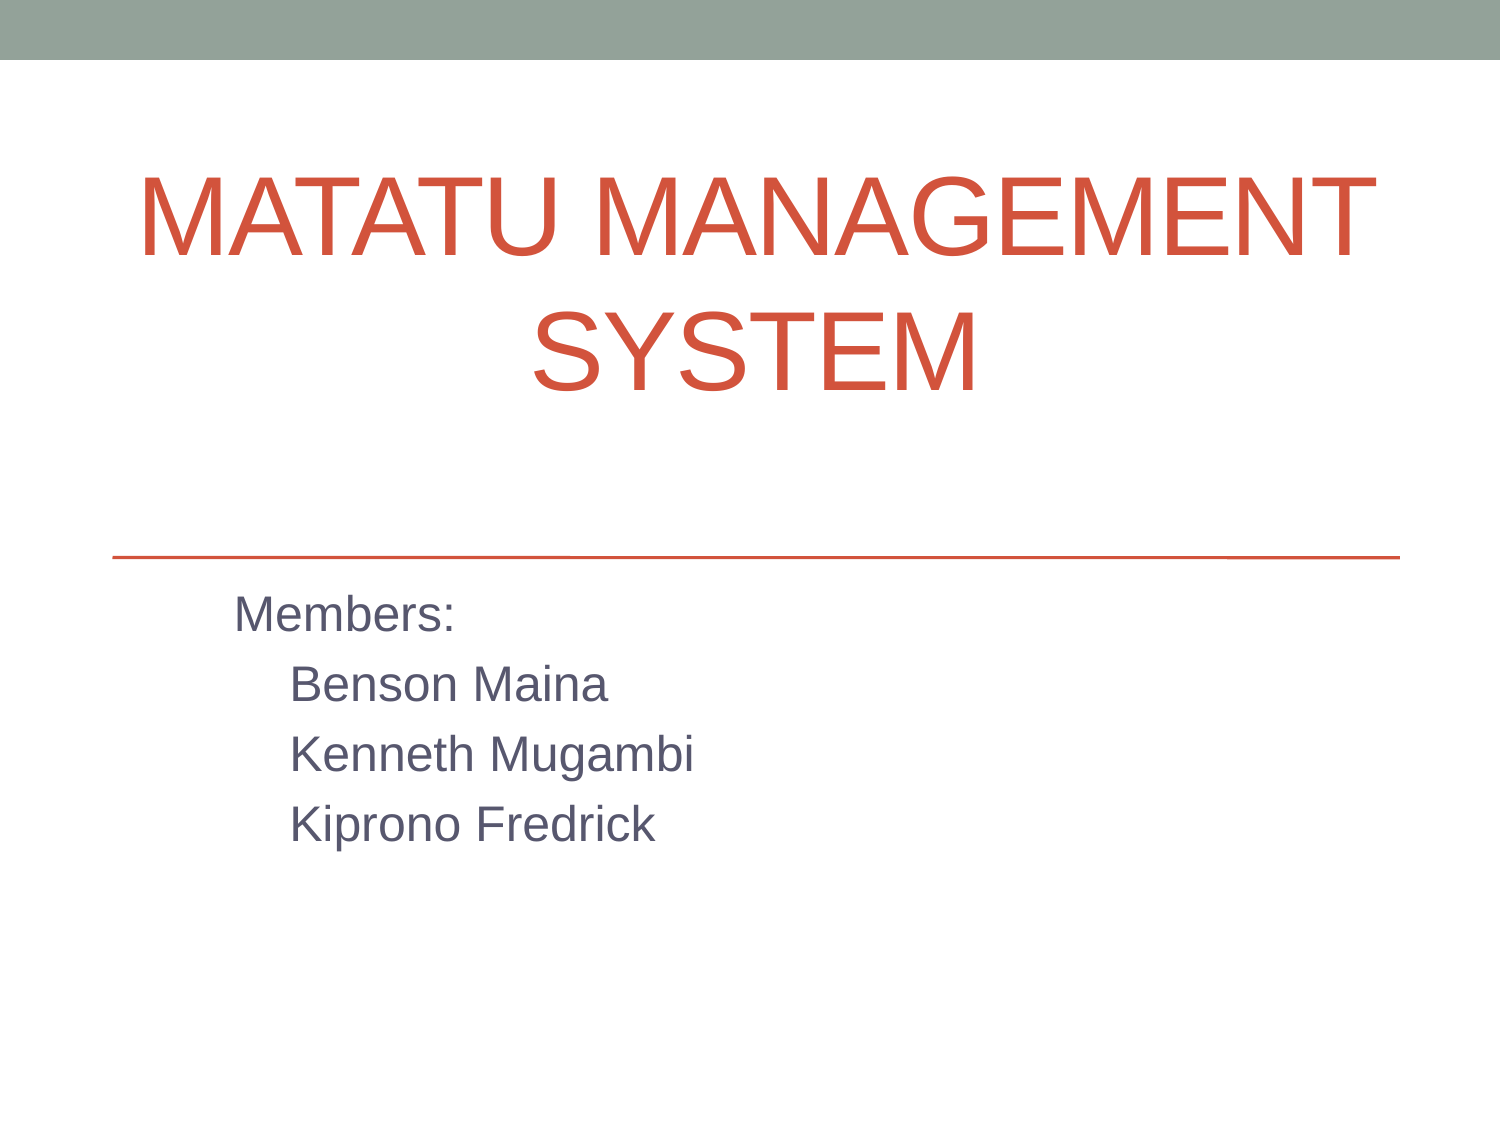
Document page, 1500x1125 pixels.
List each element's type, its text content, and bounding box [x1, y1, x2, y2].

title Matatu management system [112, 54, 1400, 421]
subtitle Members: Benson Maina Kenneth Mugambi Kiprono Fredrick [218, 574, 1269, 980]
